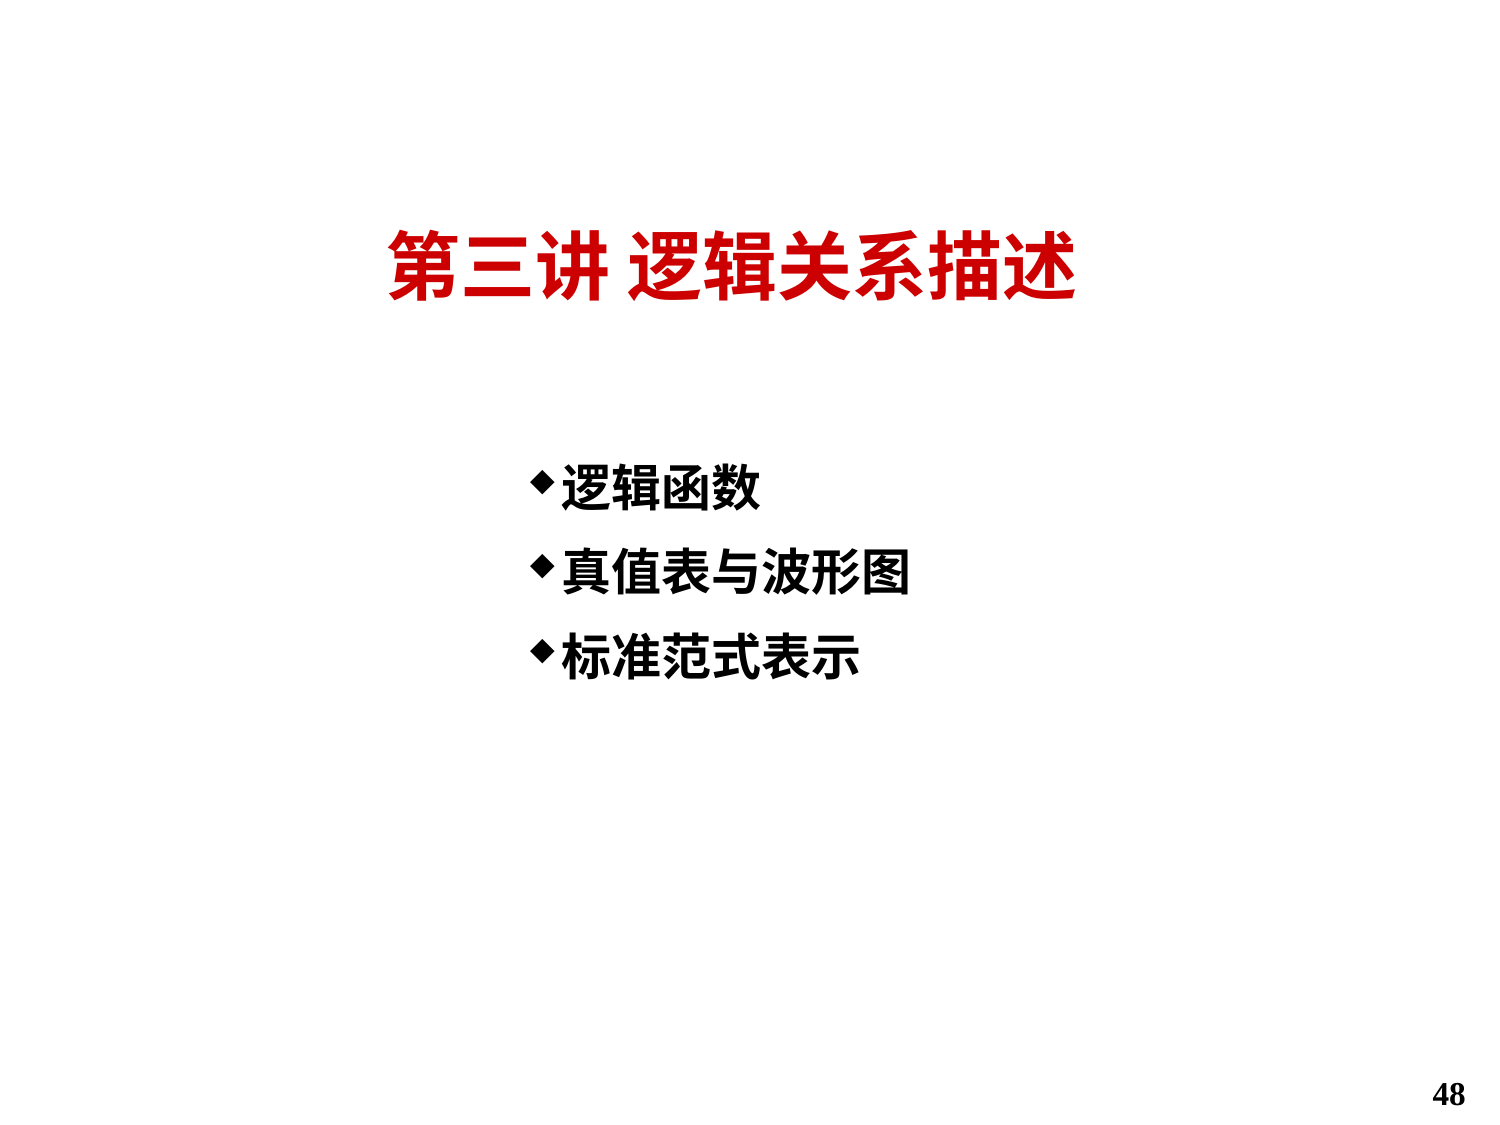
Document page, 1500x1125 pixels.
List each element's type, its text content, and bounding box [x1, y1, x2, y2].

list 逻辑函数 真值表与波形图 标准范式表示 [517, 439, 984, 765]
text_box 第三讲 逻辑关系描述 [93, 228, 1369, 315]
slide_number 48 [1417, 1064, 1500, 1120]
